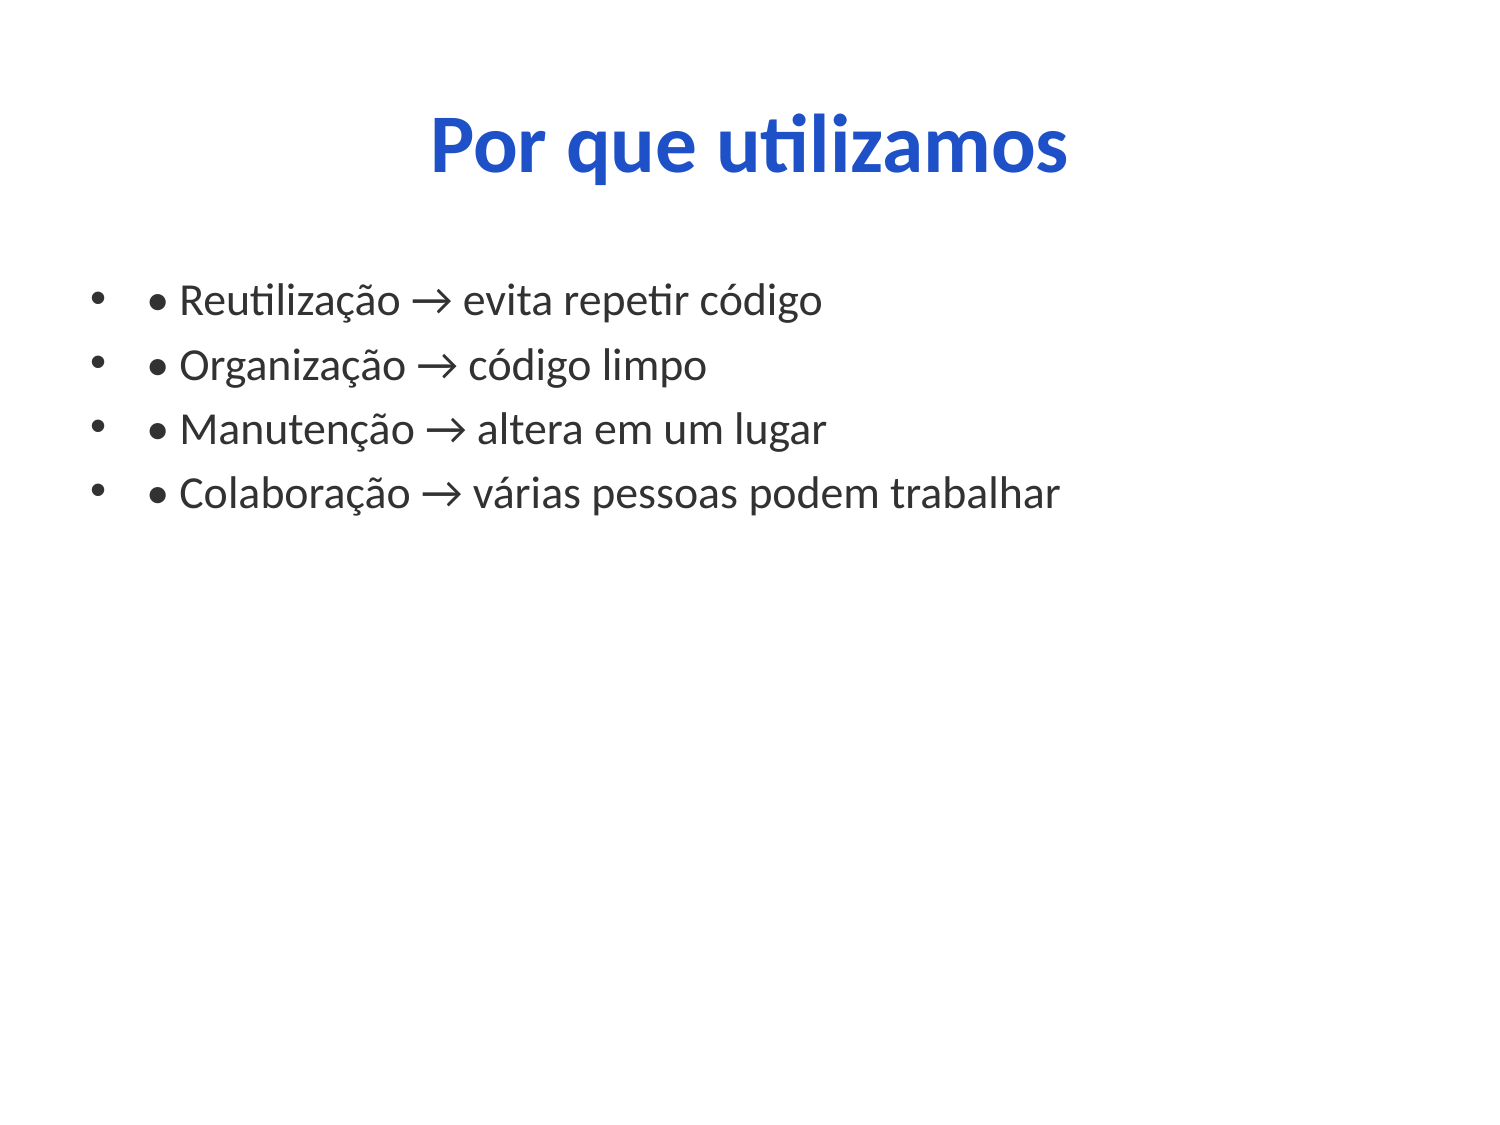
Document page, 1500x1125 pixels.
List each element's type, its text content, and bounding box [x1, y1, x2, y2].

title Por que utilizamos [75, 45, 1425, 233]
list • Reutilização → evita repetir código • Organização → código limpo • Manutenção → altera em um lugar • Colaboração → várias pessoas podem trabalhar [75, 262, 1425, 1005]
